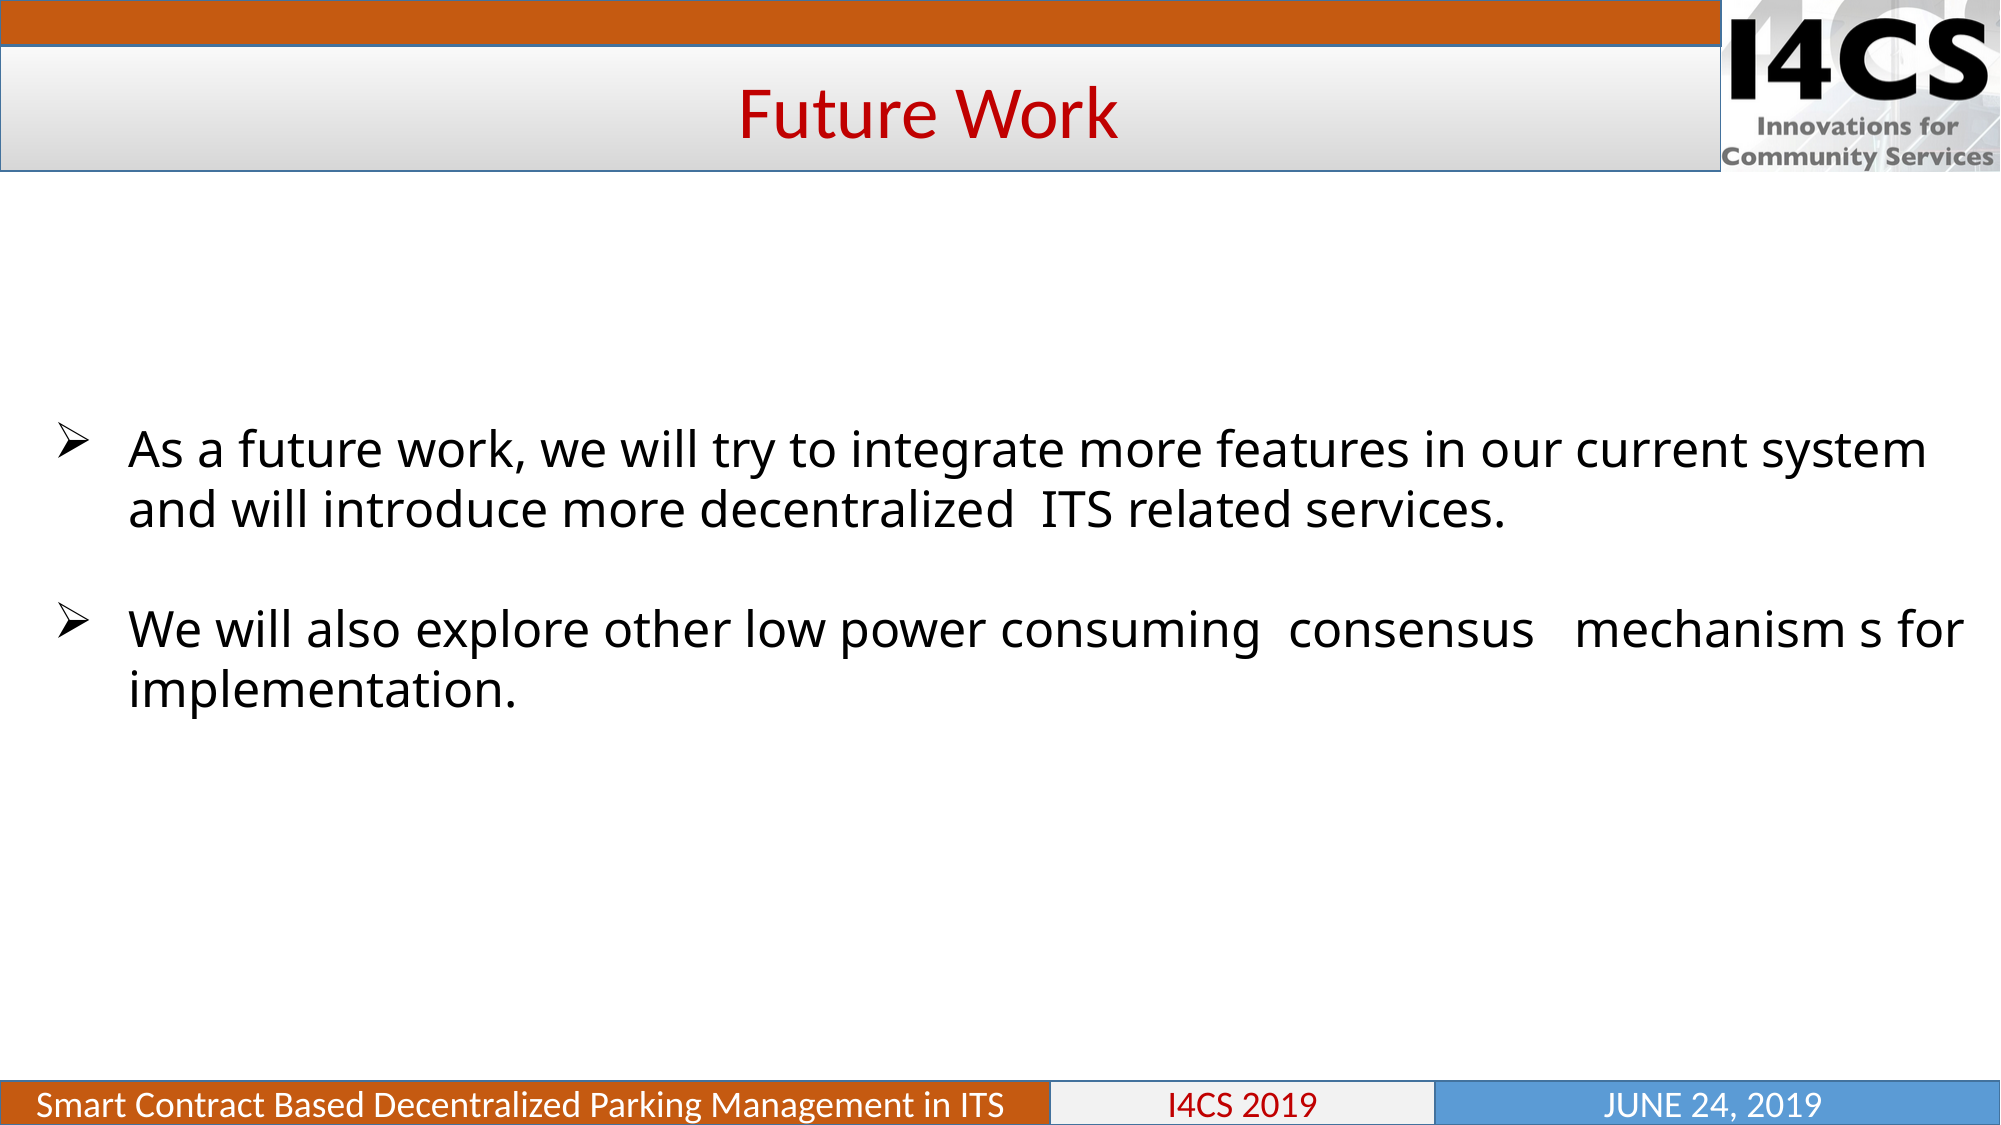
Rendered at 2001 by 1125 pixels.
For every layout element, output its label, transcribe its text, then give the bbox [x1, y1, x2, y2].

text_box I4CS 2019 [1049, 1080, 1434, 1125]
text_box JUNE 24, 2019 [1434, 1080, 2000, 1125]
text_box As a future work, we will try to integrate more features in our current system and will introduce more decentralized ITS related services. We will also explore other low power consuming consensus mechanism s for implementation. [39, 409, 1988, 830]
text_box [0, 0, 1721, 47]
picture [1721, 0, 2000, 172]
text_box Future Work [0, 47, 1721, 172]
slide_number 15 [1523, 1076, 1974, 1080]
text_box Smart Contract Based Decentralized Parking Management in ITS [0, 1080, 1049, 1125]
